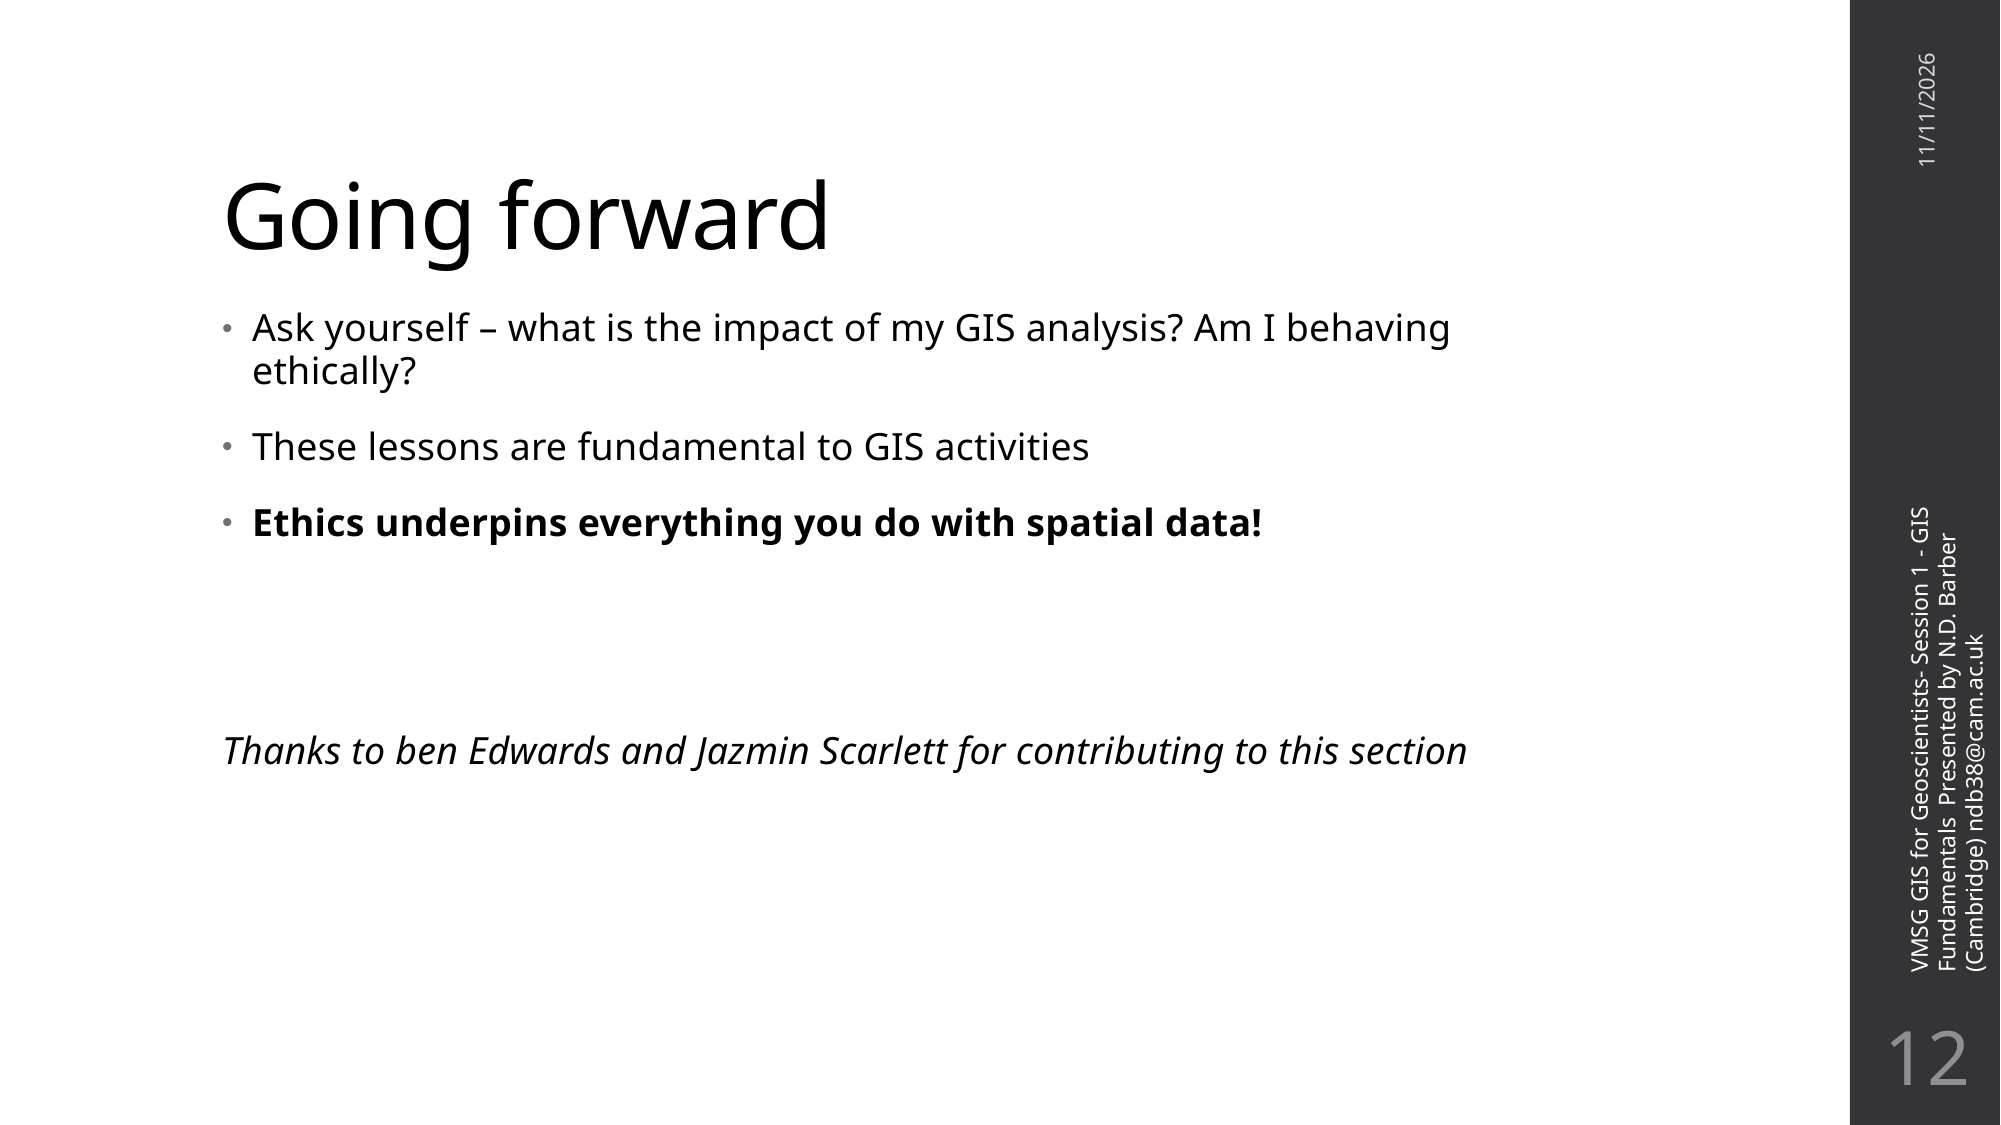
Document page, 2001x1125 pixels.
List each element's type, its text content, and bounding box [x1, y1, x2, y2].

footer VMSG GIS for Geoscientists- Session 1 - GIS Fundamentals Presented by N.D. Barber (Cambridge) ndb38@cam.ac.uk [1897, 400, 1958, 988]
list Ask yourself – what is the impact of my GIS analysis? Am I behaving ethically? These lessons are fundamental to GIS activities Ethics underpins everything you do with spatial data! Thanks to ben Edwards and Jazmin Scarlett for contributing to this section [206, 299, 1617, 1014]
slide_number 11 [1852, 1012, 2000, 1110]
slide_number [1897, 37, 1958, 351]
title Going forward [206, 60, 1797, 278]
